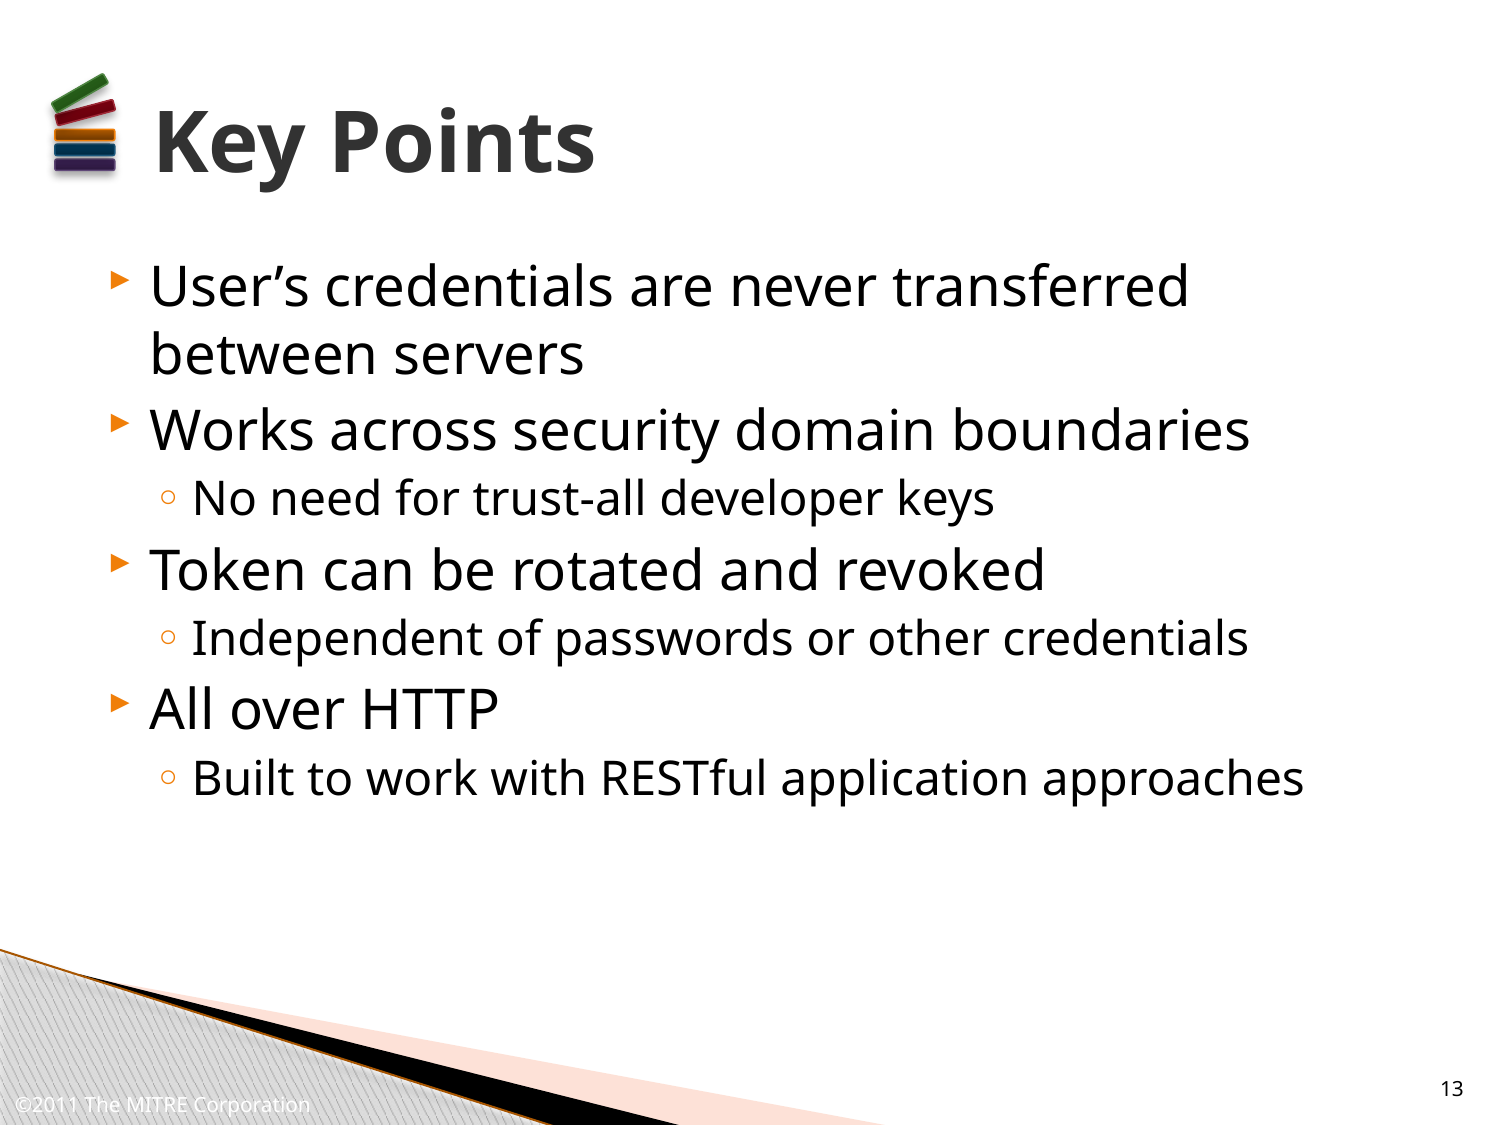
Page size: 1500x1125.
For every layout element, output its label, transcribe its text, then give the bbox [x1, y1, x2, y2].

list User’s credentials are never transferred between servers Works across security domain boundaries No need for trust-all developer keys Token can be rotated and revoked Independent of passwords or other credentials All over HTTP Built to work with RESTful application approaches [75, 243, 1425, 986]
slide_number 13 [1418, 1051, 1479, 1112]
title Key Points [137, 45, 1425, 233]
